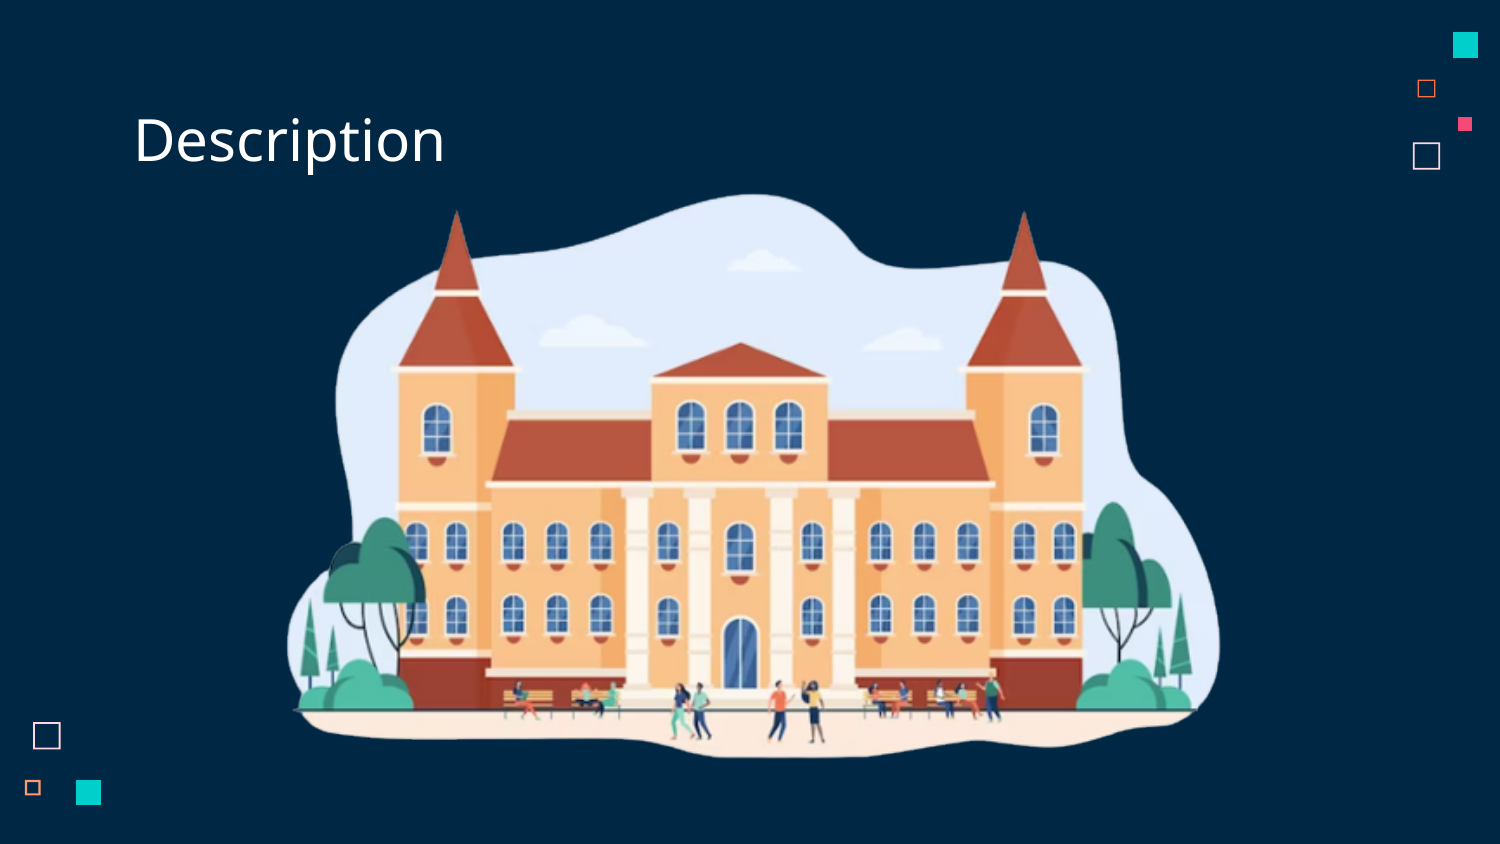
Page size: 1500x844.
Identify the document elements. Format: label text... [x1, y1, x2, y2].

title Description [118, 88, 1382, 183]
picture [117, 148, 1333, 766]
